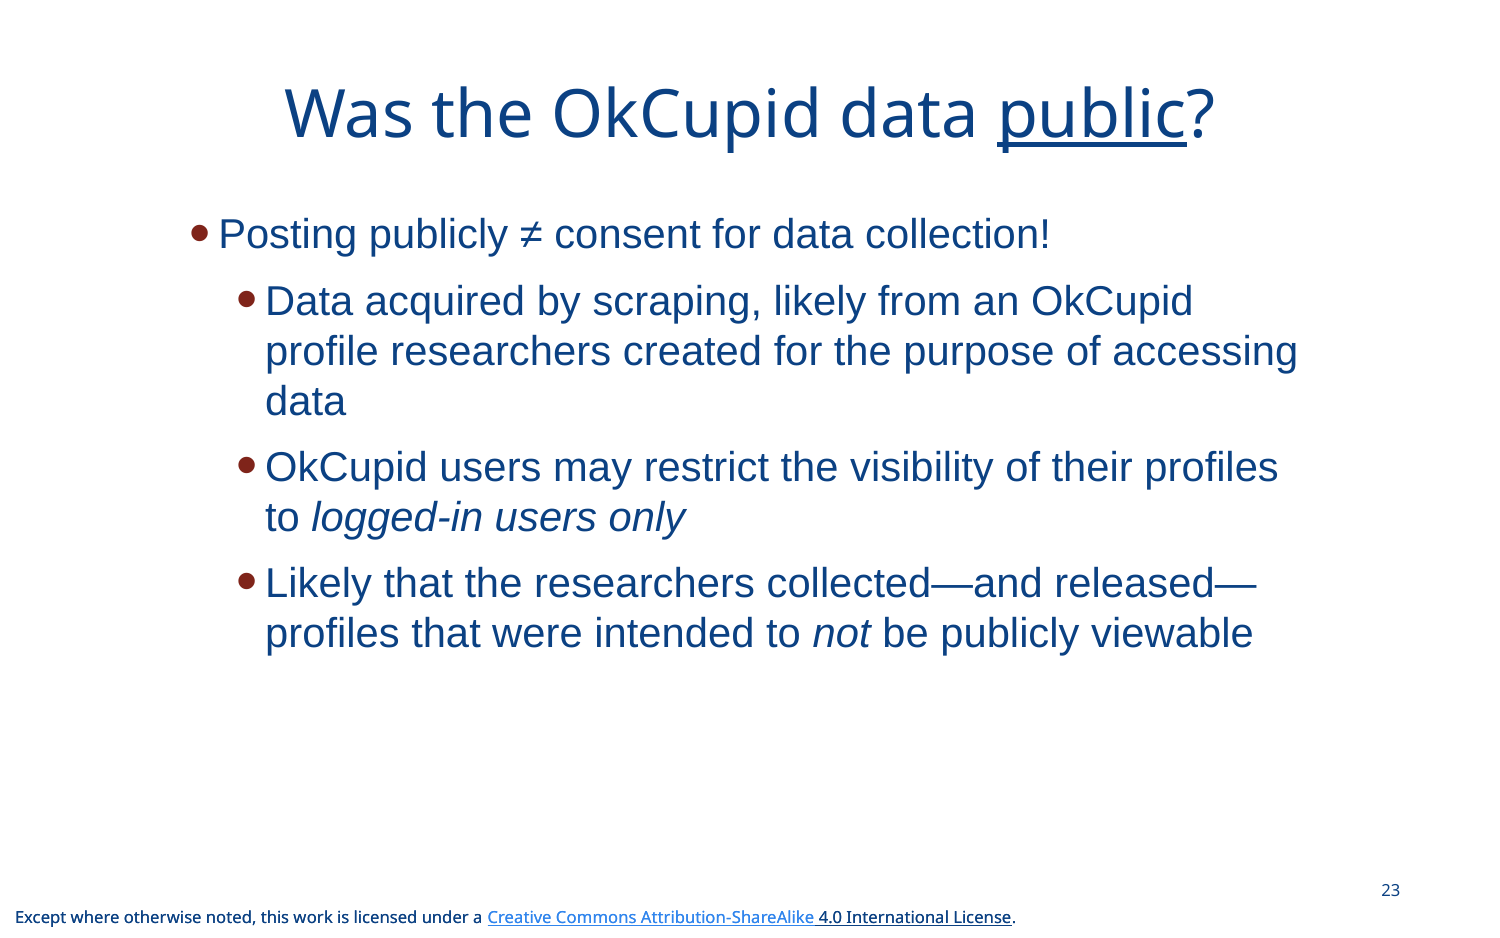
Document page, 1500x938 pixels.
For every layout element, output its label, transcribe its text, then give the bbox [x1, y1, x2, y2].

title Was the OkCupid data public? [133, 21, 1367, 200]
list Posting publicly ≠ consent for data collection! Data acquired by scraping, likely from an OkCupid profile researchers created for the purpose of accessing data OkCupid users may restrict the visibility of their profiles to logged-in users only Likely that the researchers collected—and released—profiles that were intended to not be publicly viewable [174, 199, 1326, 799]
slide_number 23 [1347, 866, 1416, 917]
